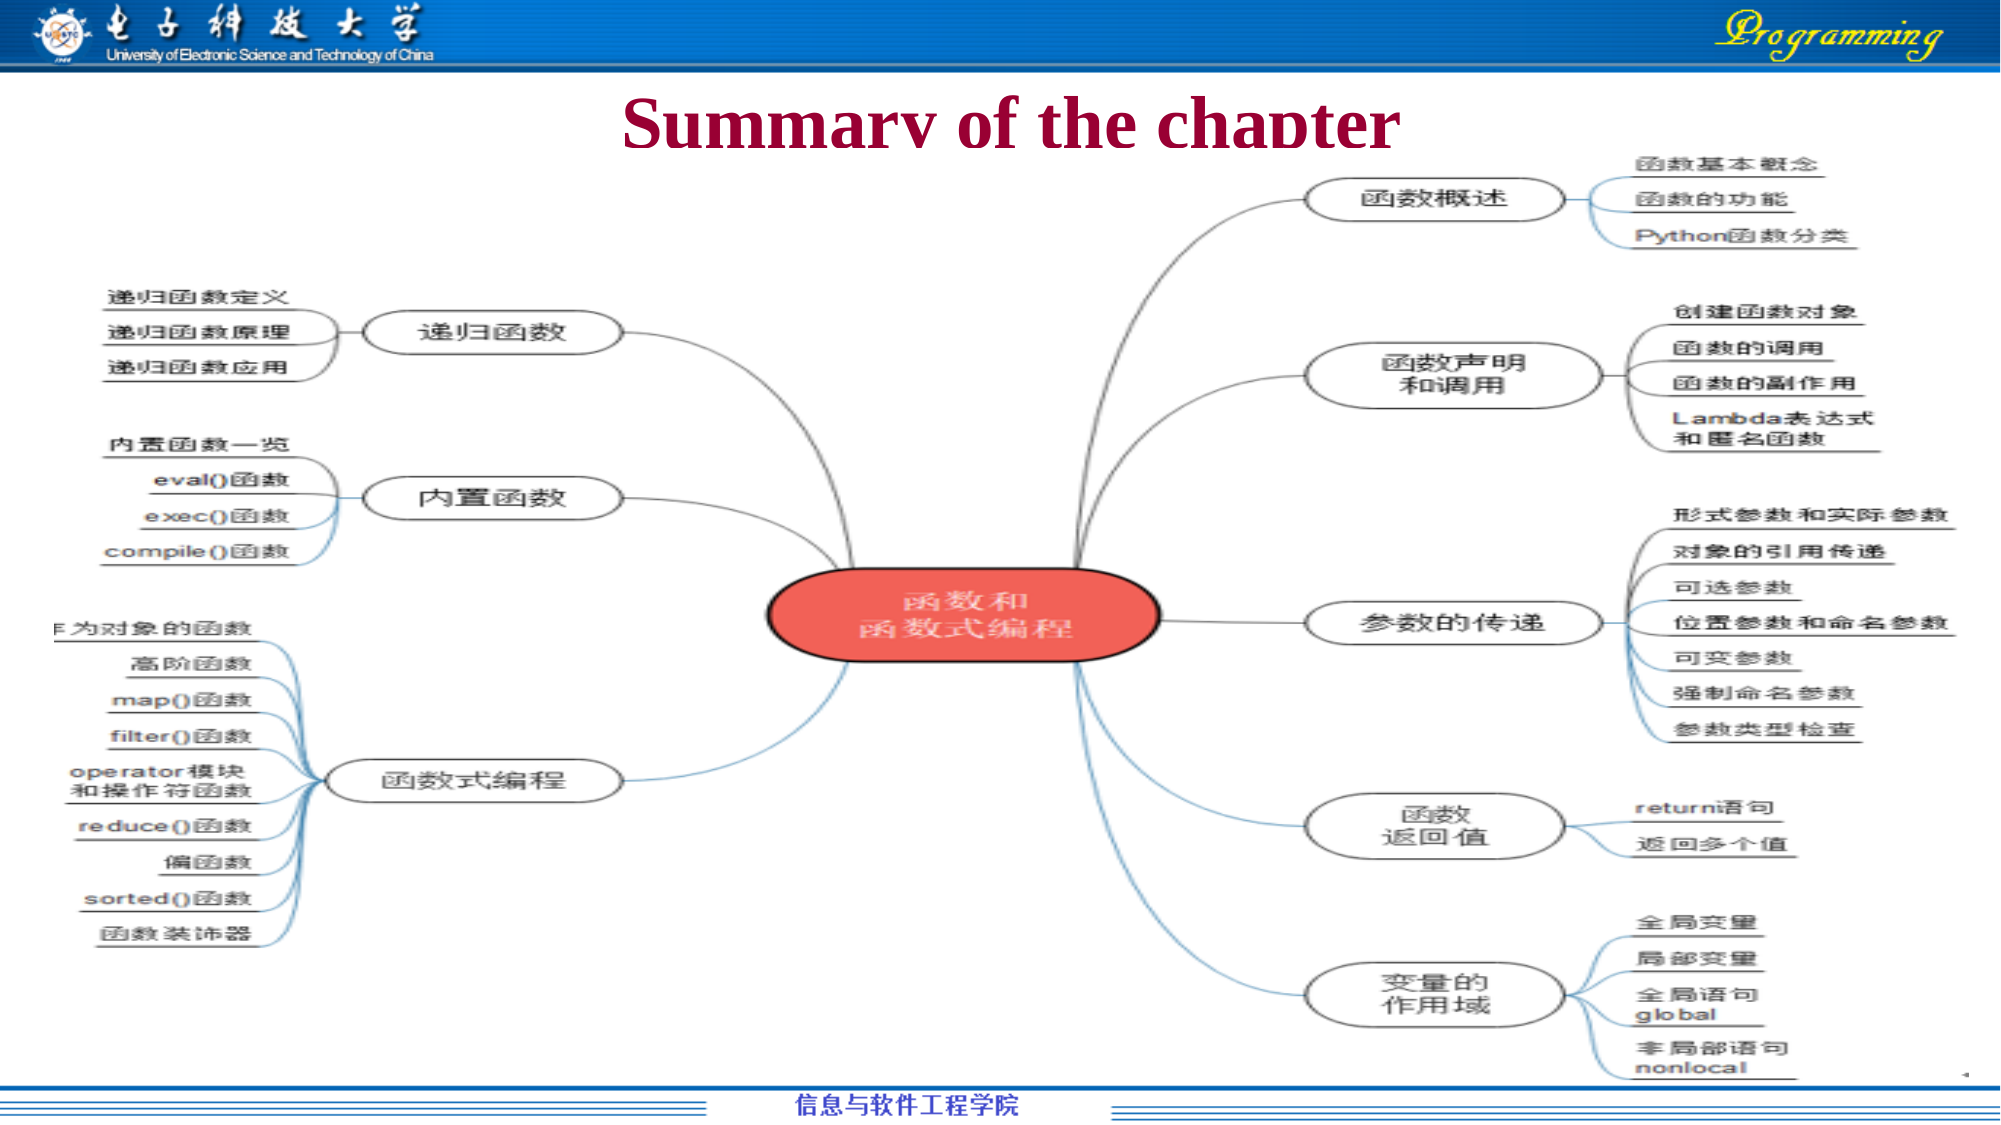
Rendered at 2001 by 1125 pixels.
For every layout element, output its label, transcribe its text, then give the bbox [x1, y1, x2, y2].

picture [0, 0, 2001, 1125]
title Summary of the chapter [584, 78, 1439, 147]
